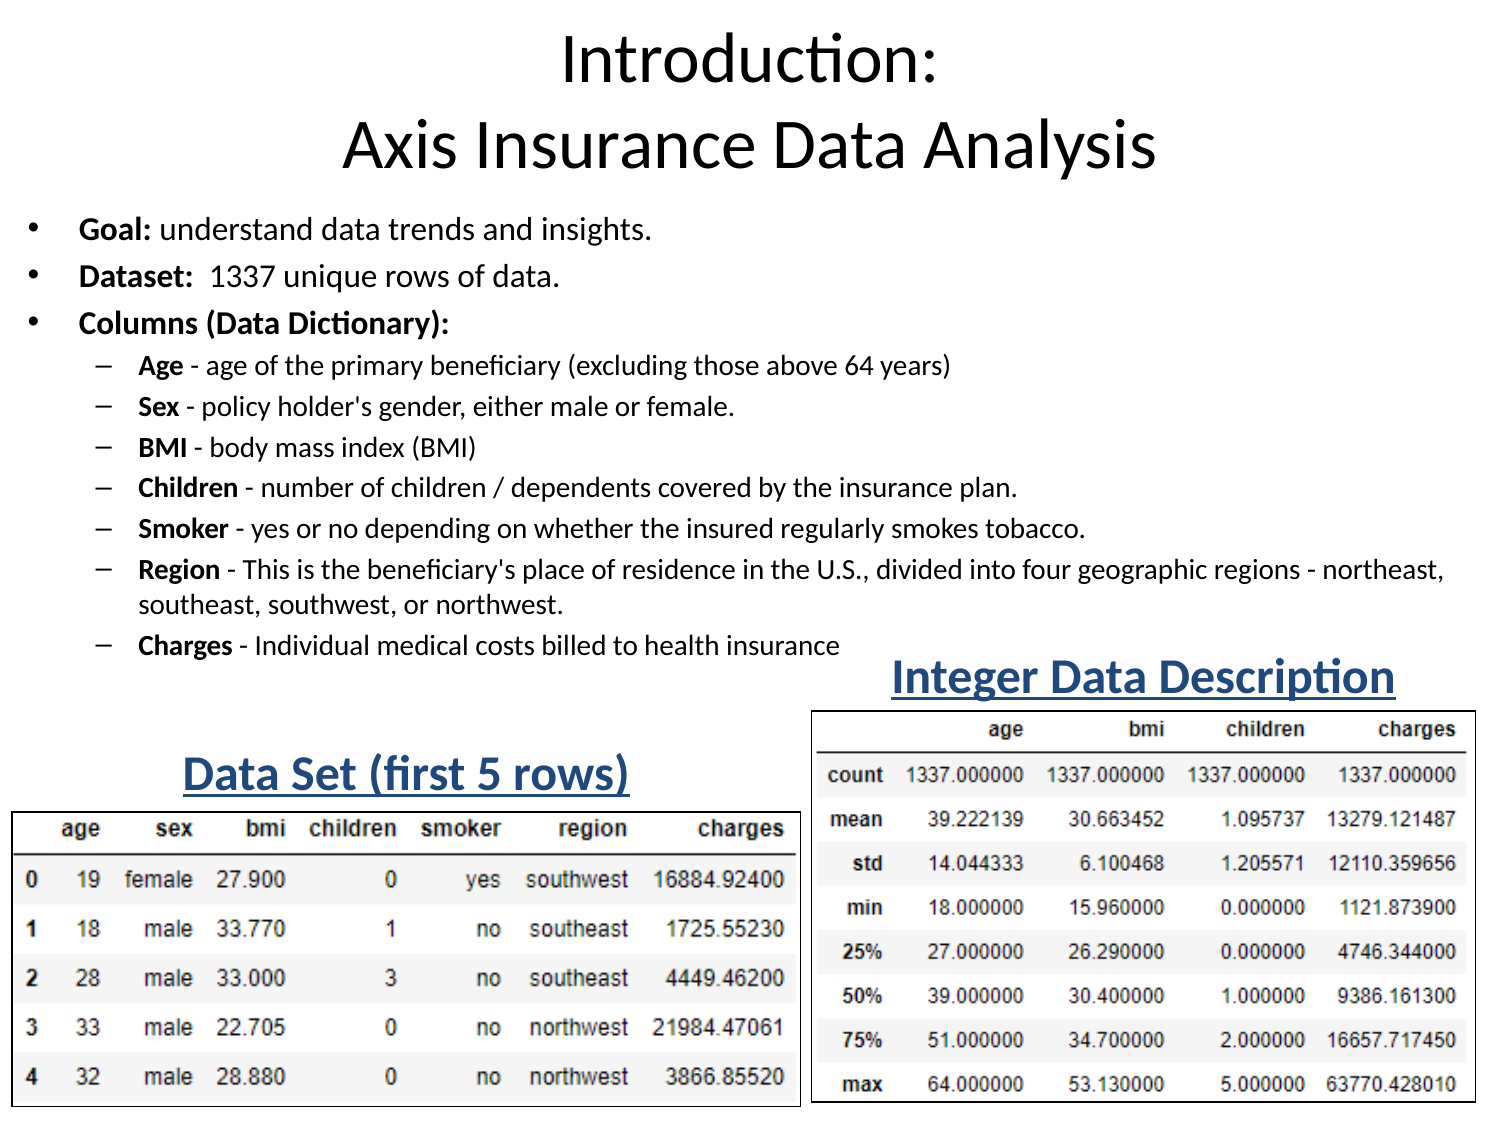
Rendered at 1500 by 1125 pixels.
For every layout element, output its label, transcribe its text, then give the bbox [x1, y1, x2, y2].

list Goal: understand data trends and insights. Dataset: 1337 unique rows of data. Columns (Data Dictionary): Age - age of the primary beneficiary (excluding those above 64 years) Sex - policy holder's gender, either male or female. BMI - body mass index (BMI) Children - number of children / dependents covered by the insurance plan. Smoker - yes or no depending on whether the insured regularly smokes tobacco. Region - This is the beneficiary's place of residence in the U.S., divided into four geographic regions - northeast, southeast, southwest, or northwest. Charges​ - Individual medical costs billed to health insurance [12, 199, 1475, 675]
text_box Integer Data Description [812, 636, 1475, 711]
picture [812, 711, 1476, 1102]
title Introduction: Axis Insurance Data Analysis [75, 3, 1425, 191]
picture [12, 812, 801, 1106]
text_box Data Set (first 5 rows) [12, 733, 800, 808]
